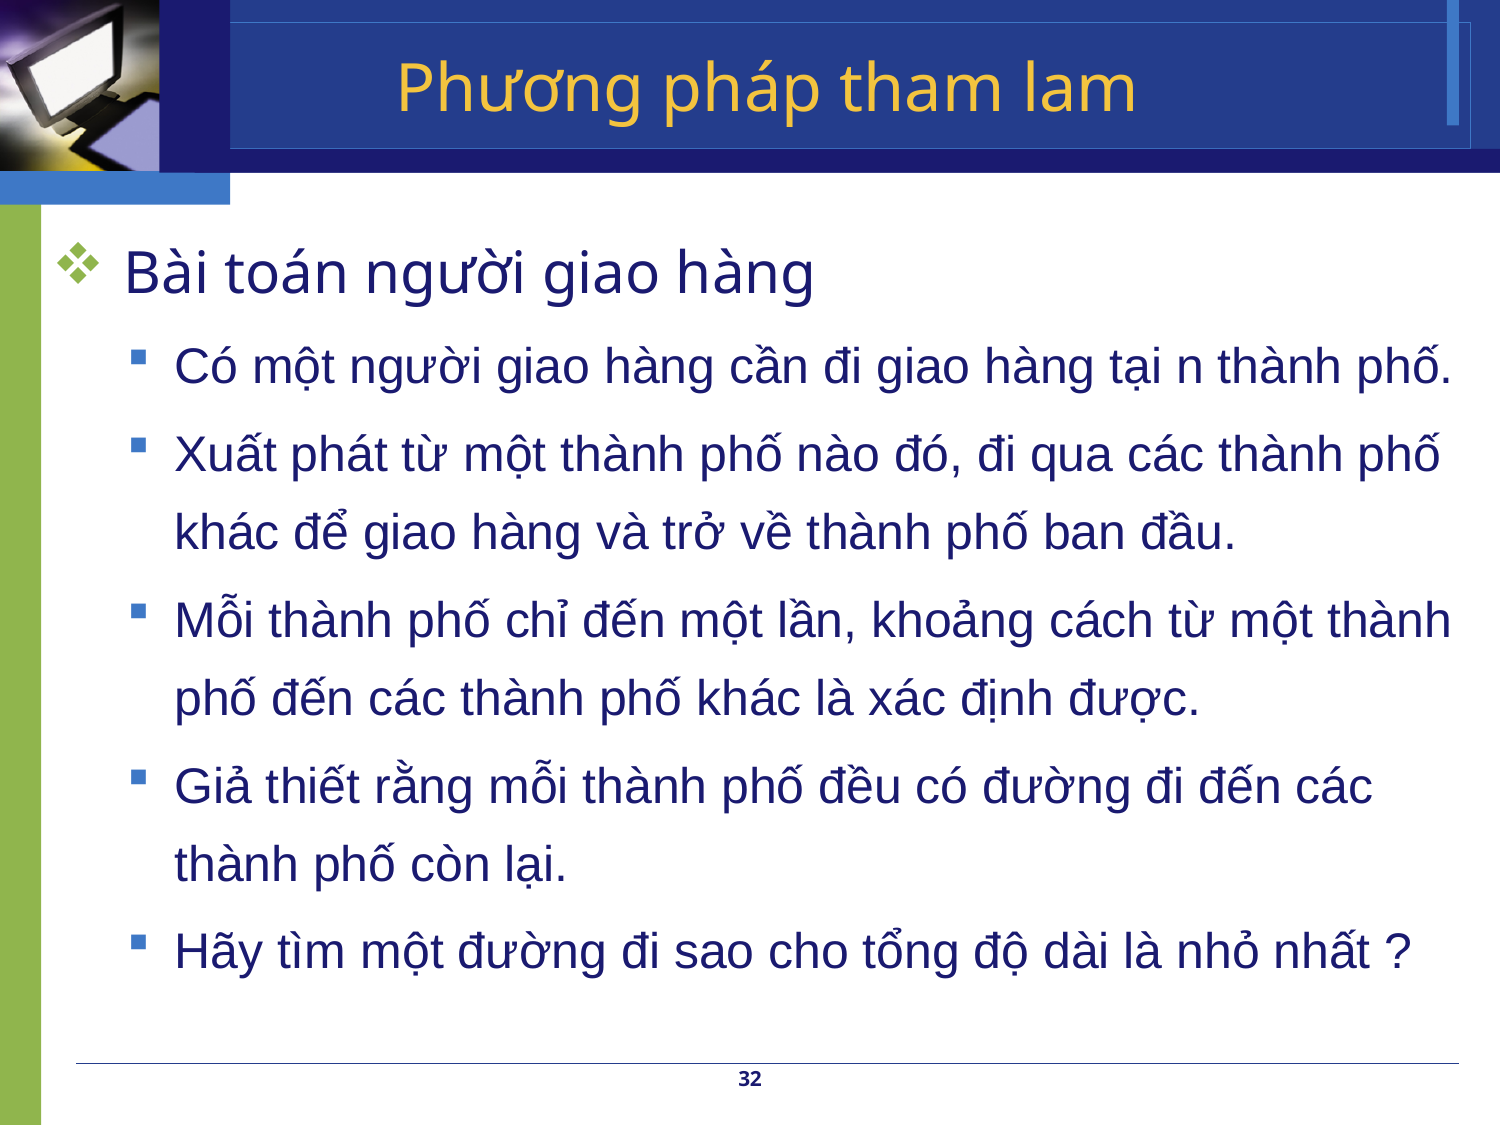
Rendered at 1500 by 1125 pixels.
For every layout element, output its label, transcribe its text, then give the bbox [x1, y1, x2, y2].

slide_number 32 [574, 1057, 926, 1096]
title Phương pháp tham lam [122, 38, 1413, 131]
list Bài toán người giao hàng Có một người giao hàng cần đi giao hàng tại n thành phố. Xuất phát từ một thành phố nào đó, đi qua các thành phố khác để giao hàng và trở về thành phố ban đầu. Mỗi thành phố chỉ đến một lần, khoảng cách từ một thành phố đến các thành phố khác là xác định được. Giả thiết rằng mỗi thành phố đều có đường đi đến các thành phố còn lại. Hãy tìm một đường đi sao cho tổng độ dài là nhỏ nhất ? [37, 206, 1500, 1069]
picture [0, 0, 159, 171]
